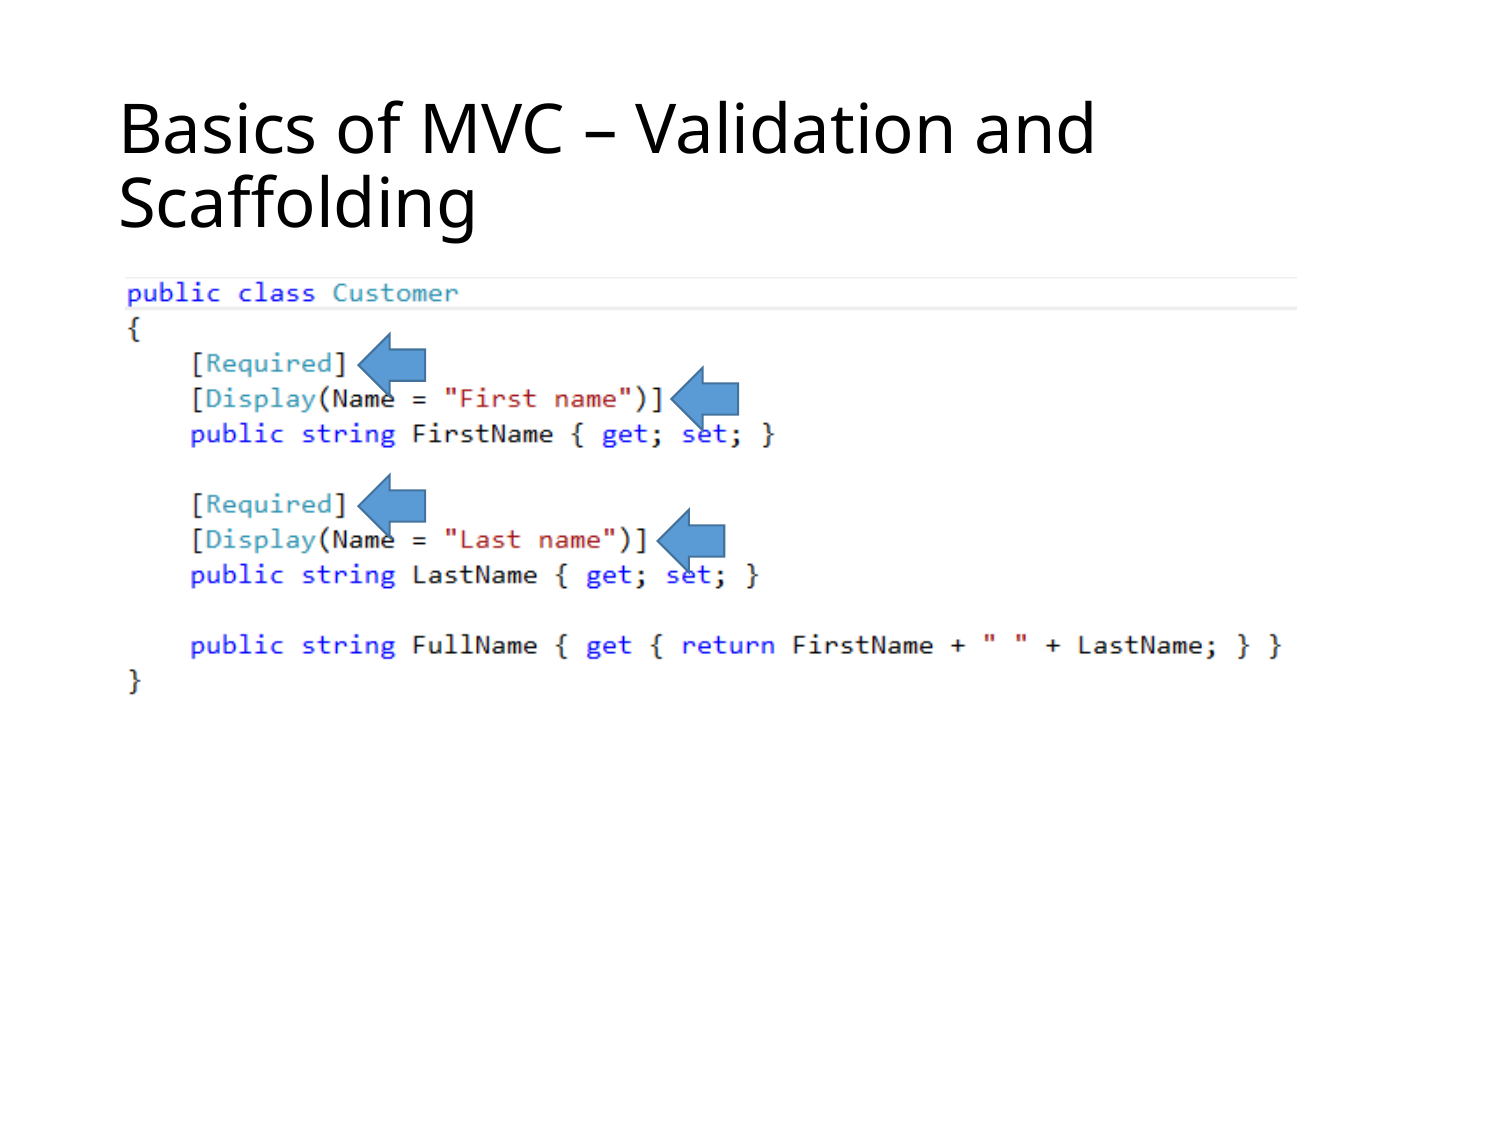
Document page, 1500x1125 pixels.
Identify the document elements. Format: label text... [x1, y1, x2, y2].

text_box [74, 199, 1425, 1038]
title Basics of MVC – Validation and Scaffolding [103, 59, 1397, 199]
picture [124, 277, 1297, 705]
